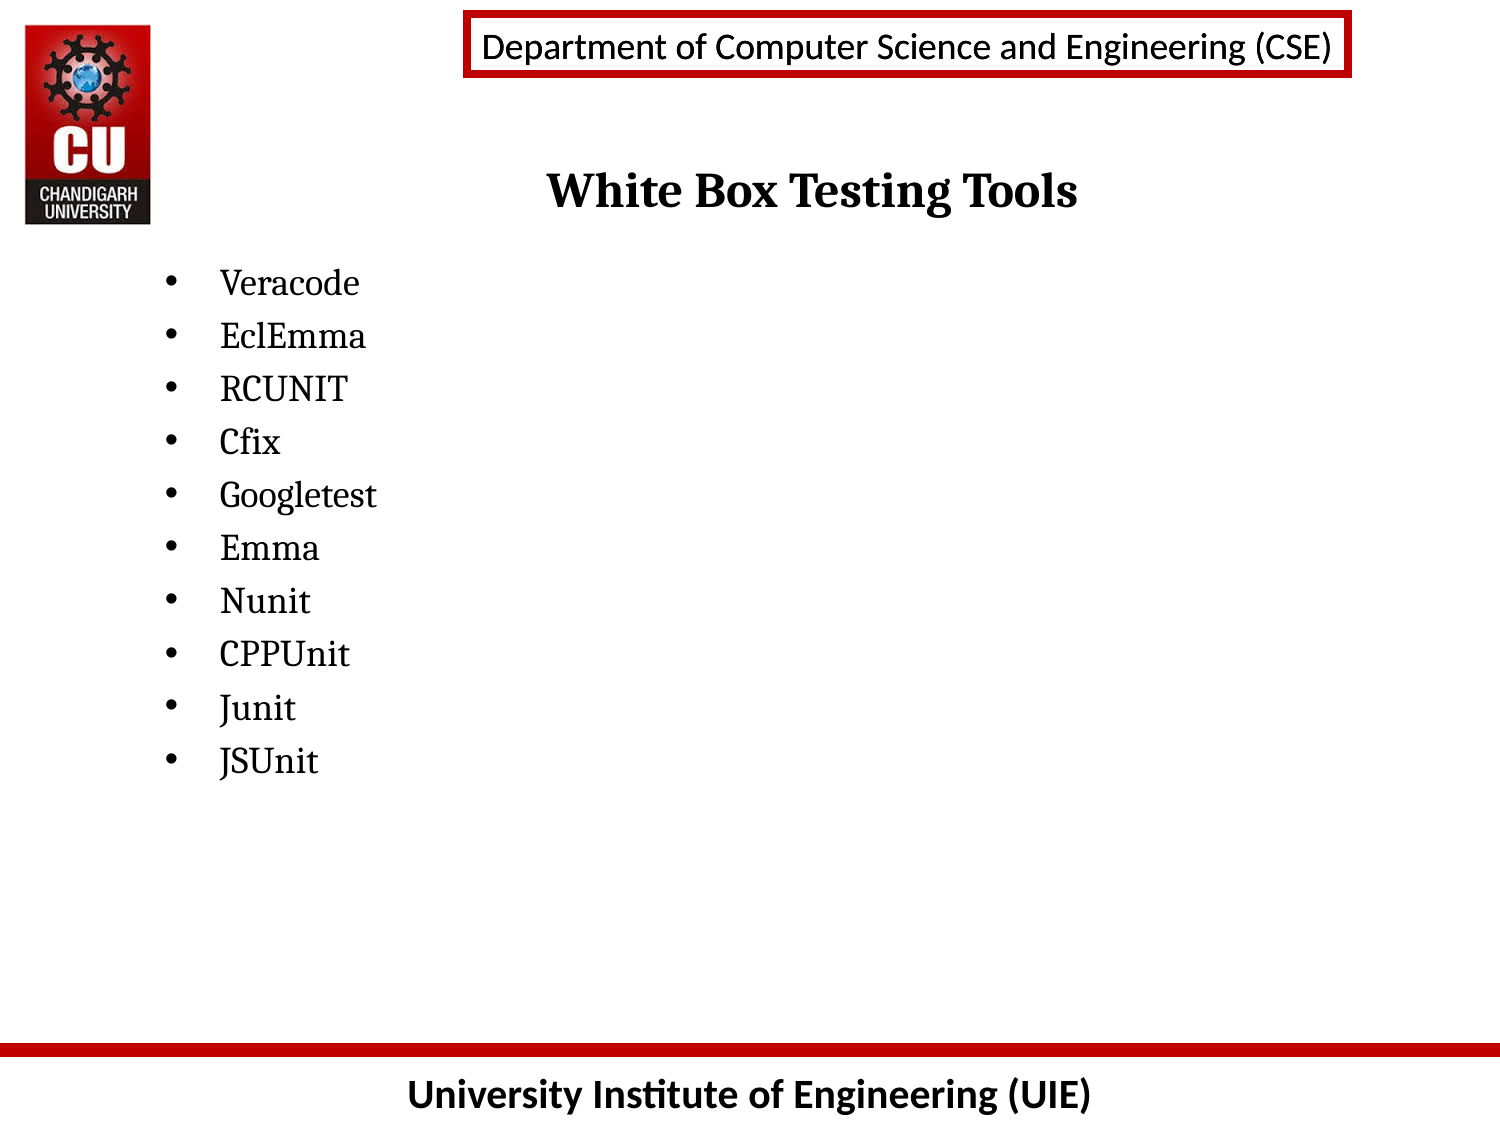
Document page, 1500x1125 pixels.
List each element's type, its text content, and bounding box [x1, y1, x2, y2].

picture [24, 24, 151, 225]
list Veracode EclEmma RCUNIT Cfix Googletest Emma Nunit CPPUnit Junit JSUnit [150, 249, 1463, 1000]
title White Box Testing Tools [162, 125, 1463, 249]
